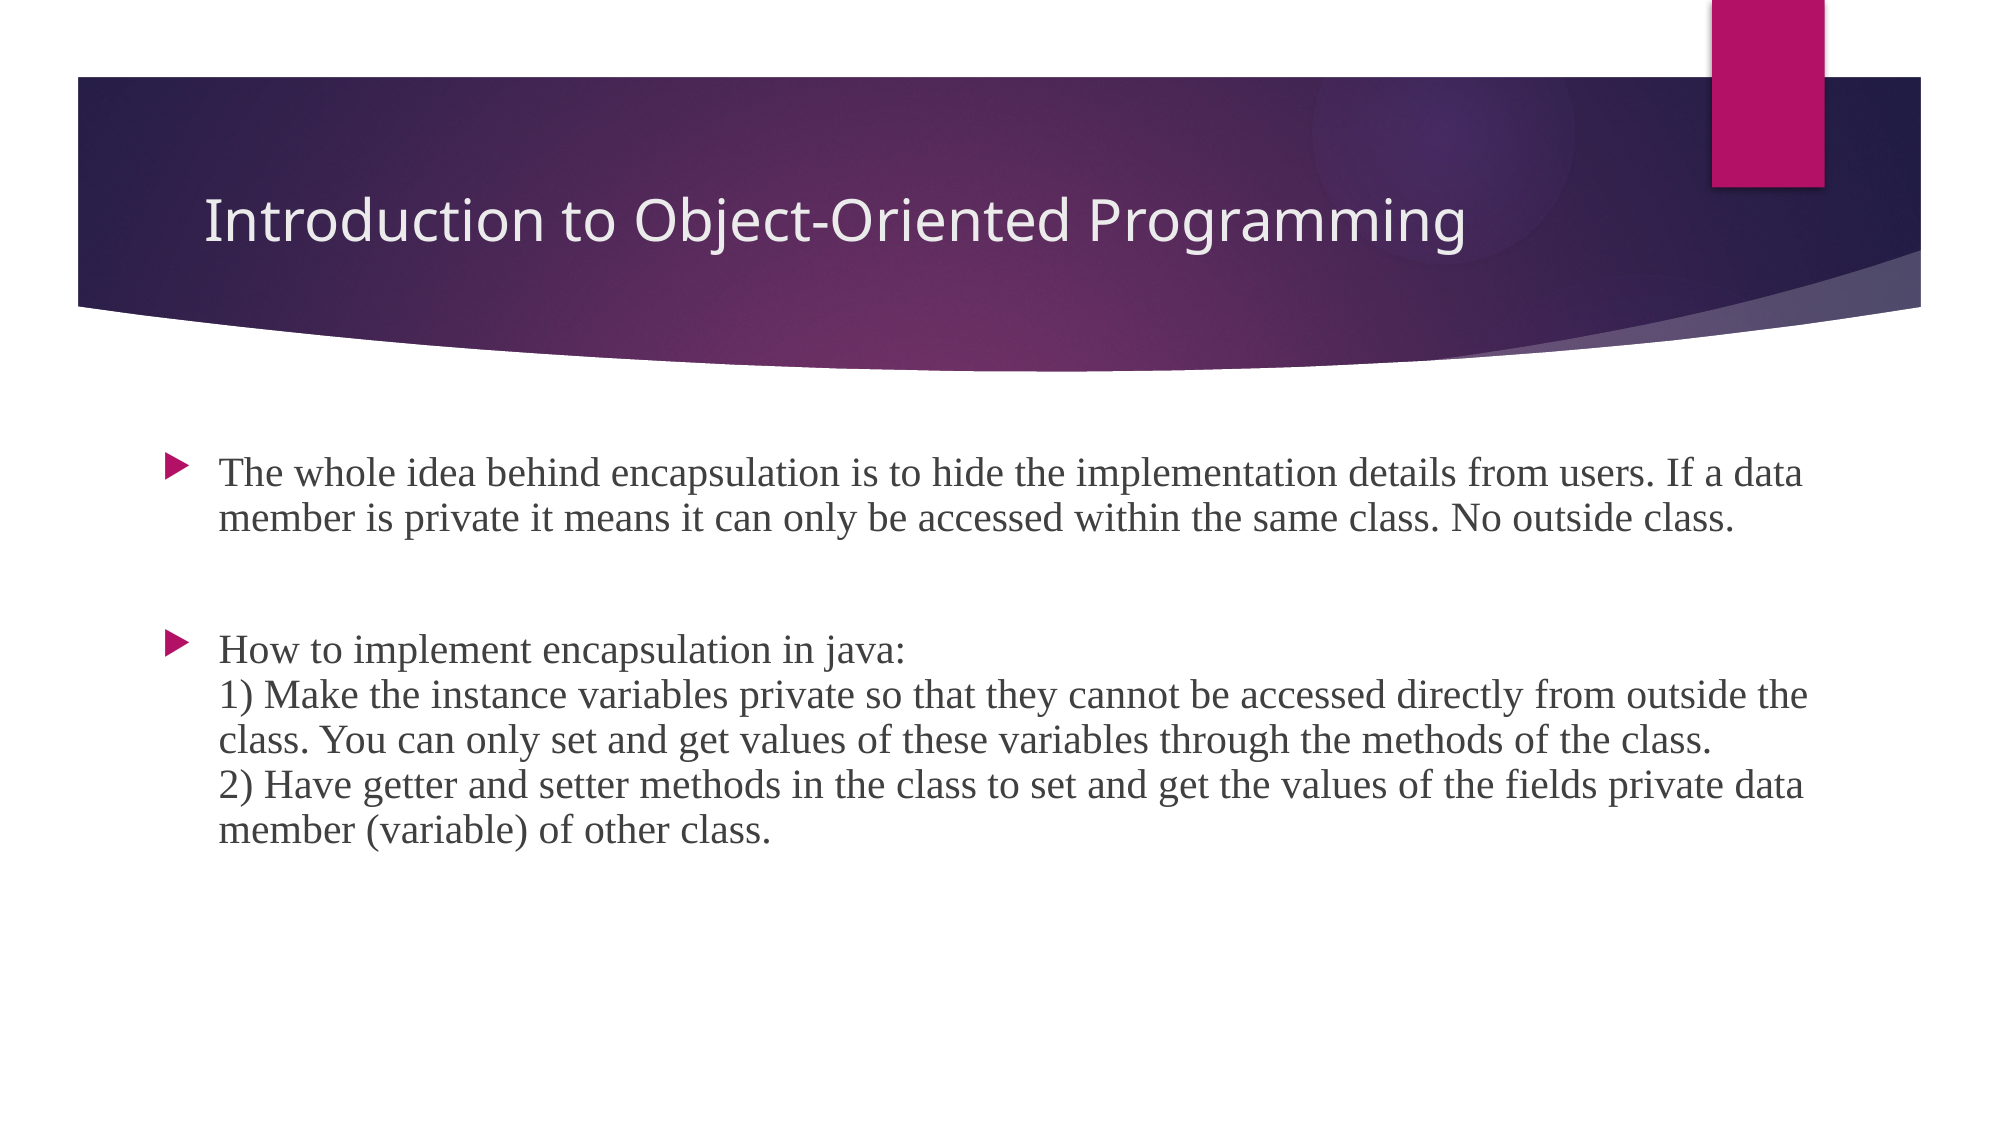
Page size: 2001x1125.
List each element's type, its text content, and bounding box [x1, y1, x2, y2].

list The whole idea behind encapsulation is to hide the implementation details from users. If a data member is private it means it can only be accessed within the same class. No outside class. How to implement encapsulation in java: 1) Make the instance variables private so that they cannot be accessed directly from outside the class. You can only set and get values of these variables through the methods of the class. 2) Have getter and setter methods in the class to set and get the values of the fields private data member (variable) of other class. [147, 442, 1893, 947]
title Introduction to Object-Oriented Programming [189, 159, 1627, 276]
